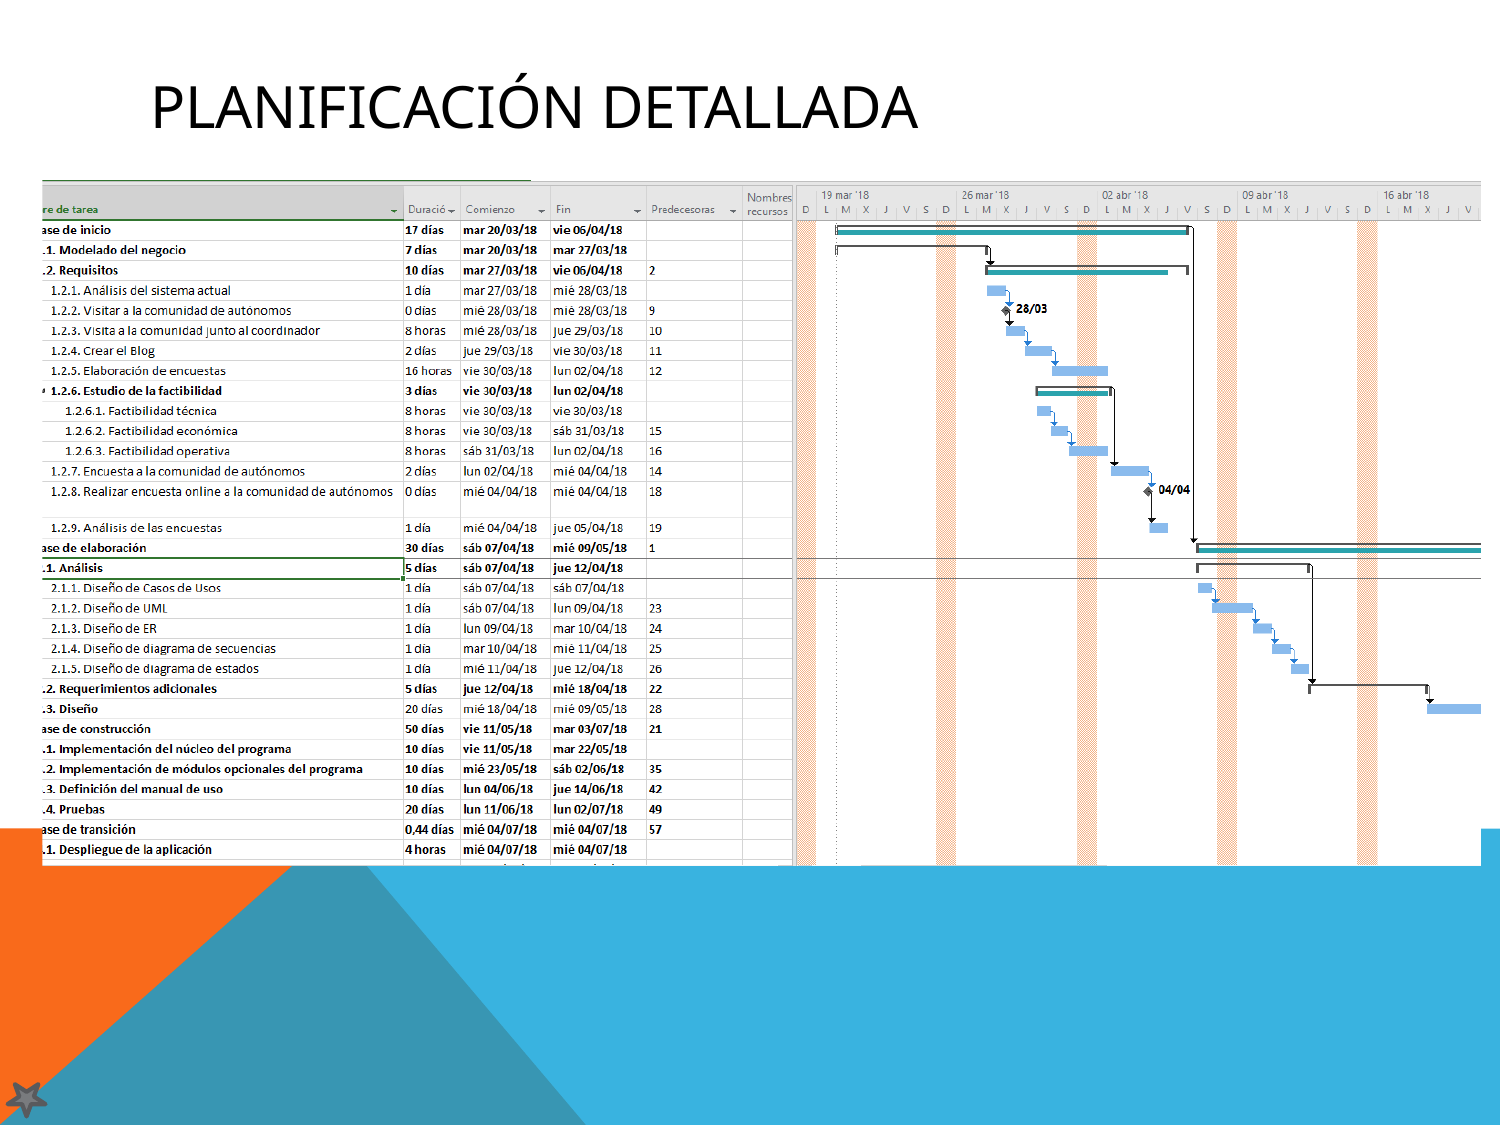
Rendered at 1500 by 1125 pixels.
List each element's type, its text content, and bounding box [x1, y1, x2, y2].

title Planificación detallada [135, 60, 1369, 150]
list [42, 180, 1482, 866]
text_box [5, 1082, 48, 1119]
